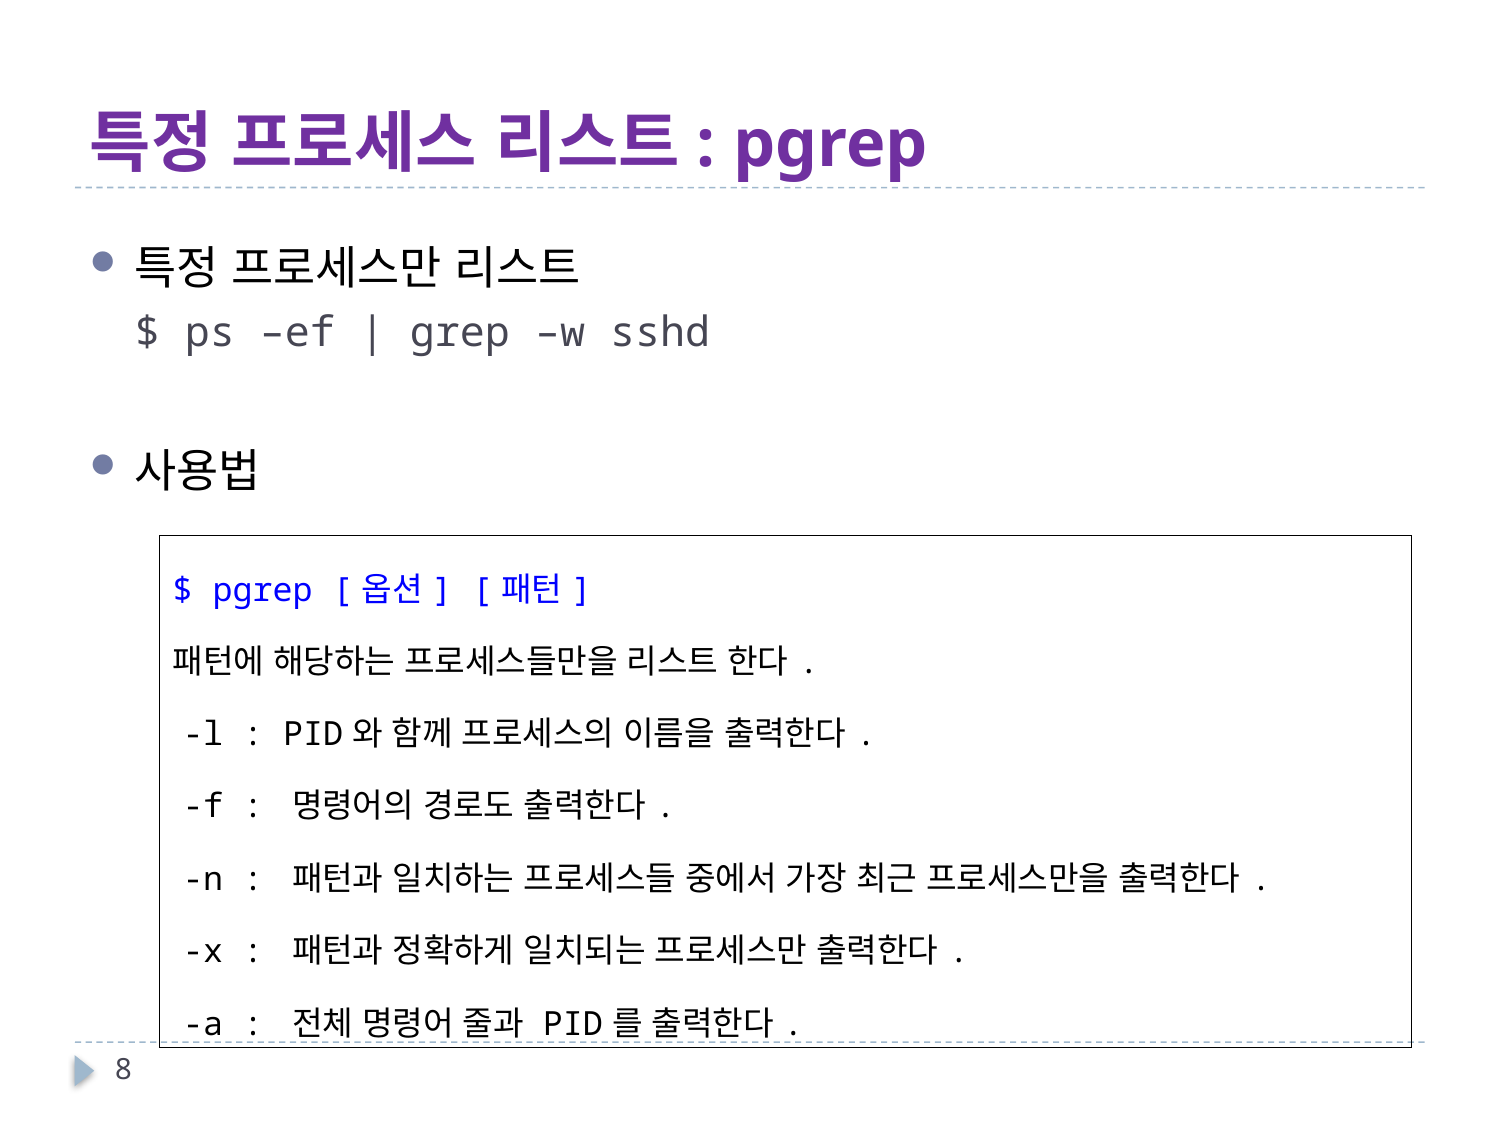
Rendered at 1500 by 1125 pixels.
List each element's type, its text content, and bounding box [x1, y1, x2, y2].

list 특정 프로세스만 리스트 $ ps –ef | grep –w sshd 사용법 [75, 231, 1425, 1010]
slide_number 8 [100, 1042, 426, 1103]
title 특정 프로세스 리스트: pgrep [75, 24, 1425, 188]
table_header $ pgrep [옵션] [패턴] 패턴에 해당하는 프로세스들만을 리스트 한다. -l : PID와 함께 프로세스의 이름을 출력한다. -f : 명령어의 경로도 출력한다. -n : 패턴과 일치하는 프로세스들 중에서 가장 최근 프로세스만을 출력한다. -x : 패턴과 정확하게 일치되는 프로세스만 출력한다. -a : 전체 명령어 줄과 PID를 출력한다. [160, 536, 1411, 1047]
